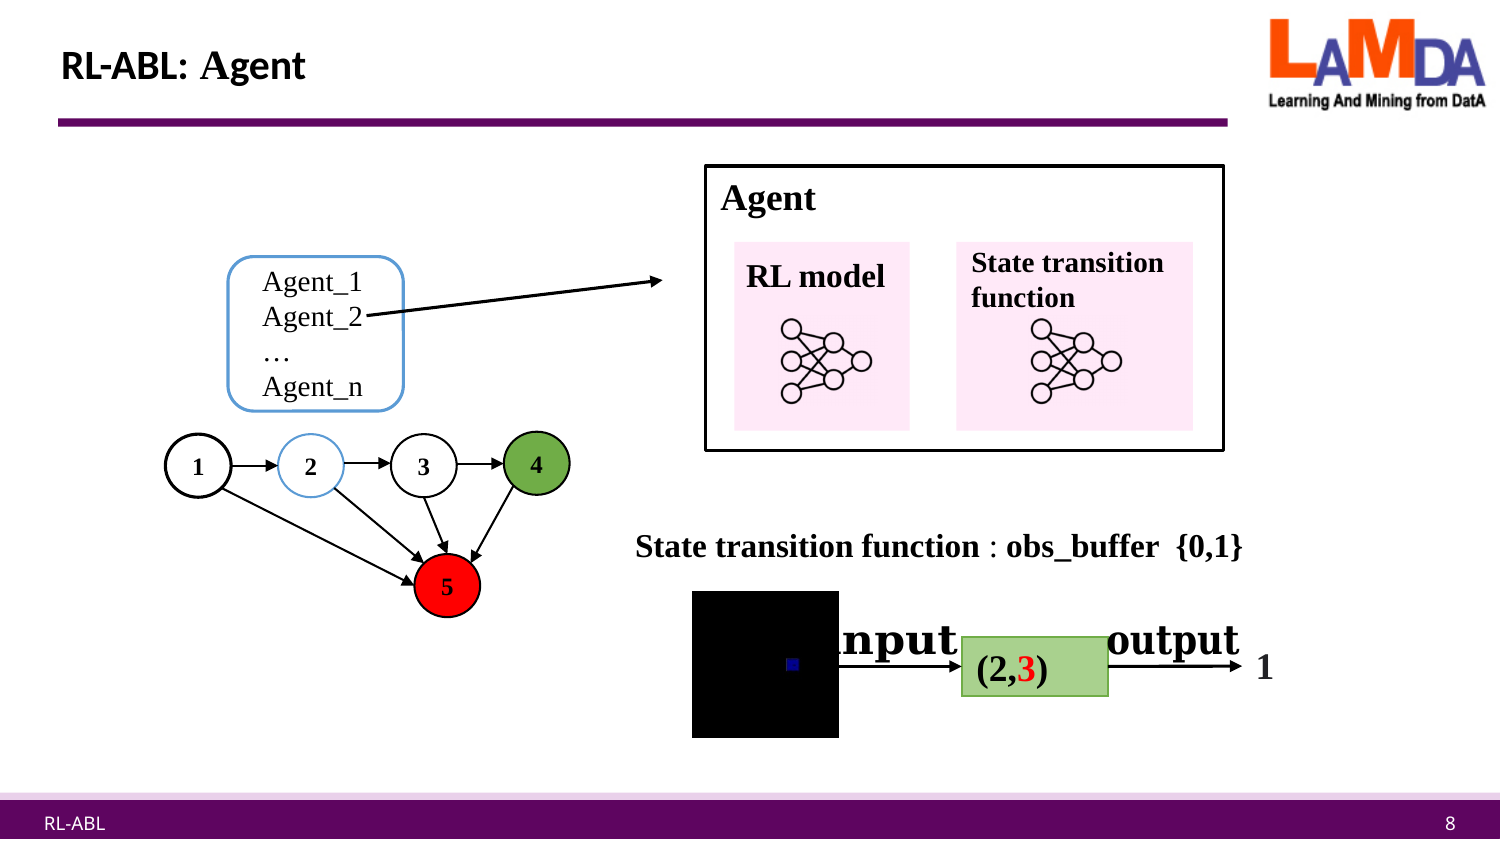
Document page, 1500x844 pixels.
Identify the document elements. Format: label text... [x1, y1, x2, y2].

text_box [366, 280, 663, 316]
picture [778, 315, 878, 406]
picture [1258, 11, 1500, 127]
text_box 4 [502, 430, 571, 496]
text_box [734, 241, 910, 431]
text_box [221, 488, 415, 586]
text_box Agent [705, 165, 1224, 451]
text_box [423, 497, 448, 554]
picture [692, 591, 839, 738]
text_box [397, 316, 404, 403]
text_box 1 [1240, 634, 1312, 694]
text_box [470, 485, 514, 564]
text_box RL model [731, 246, 907, 302]
text_box 5 [413, 553, 482, 619]
text_box Agent_1 Agent_2 … Agent_n [247, 254, 397, 410]
text_box [227, 257, 385, 412]
picture [1027, 315, 1128, 406]
text_box 1 [164, 433, 233, 499]
text_box 3 [389, 433, 458, 497]
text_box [334, 488, 425, 564]
title RL-ABL: Agent [46, 23, 1455, 109]
text_box [397, 265, 404, 280]
text_box State transition function [956, 235, 1281, 321]
text_box 2 [277, 433, 345, 488]
